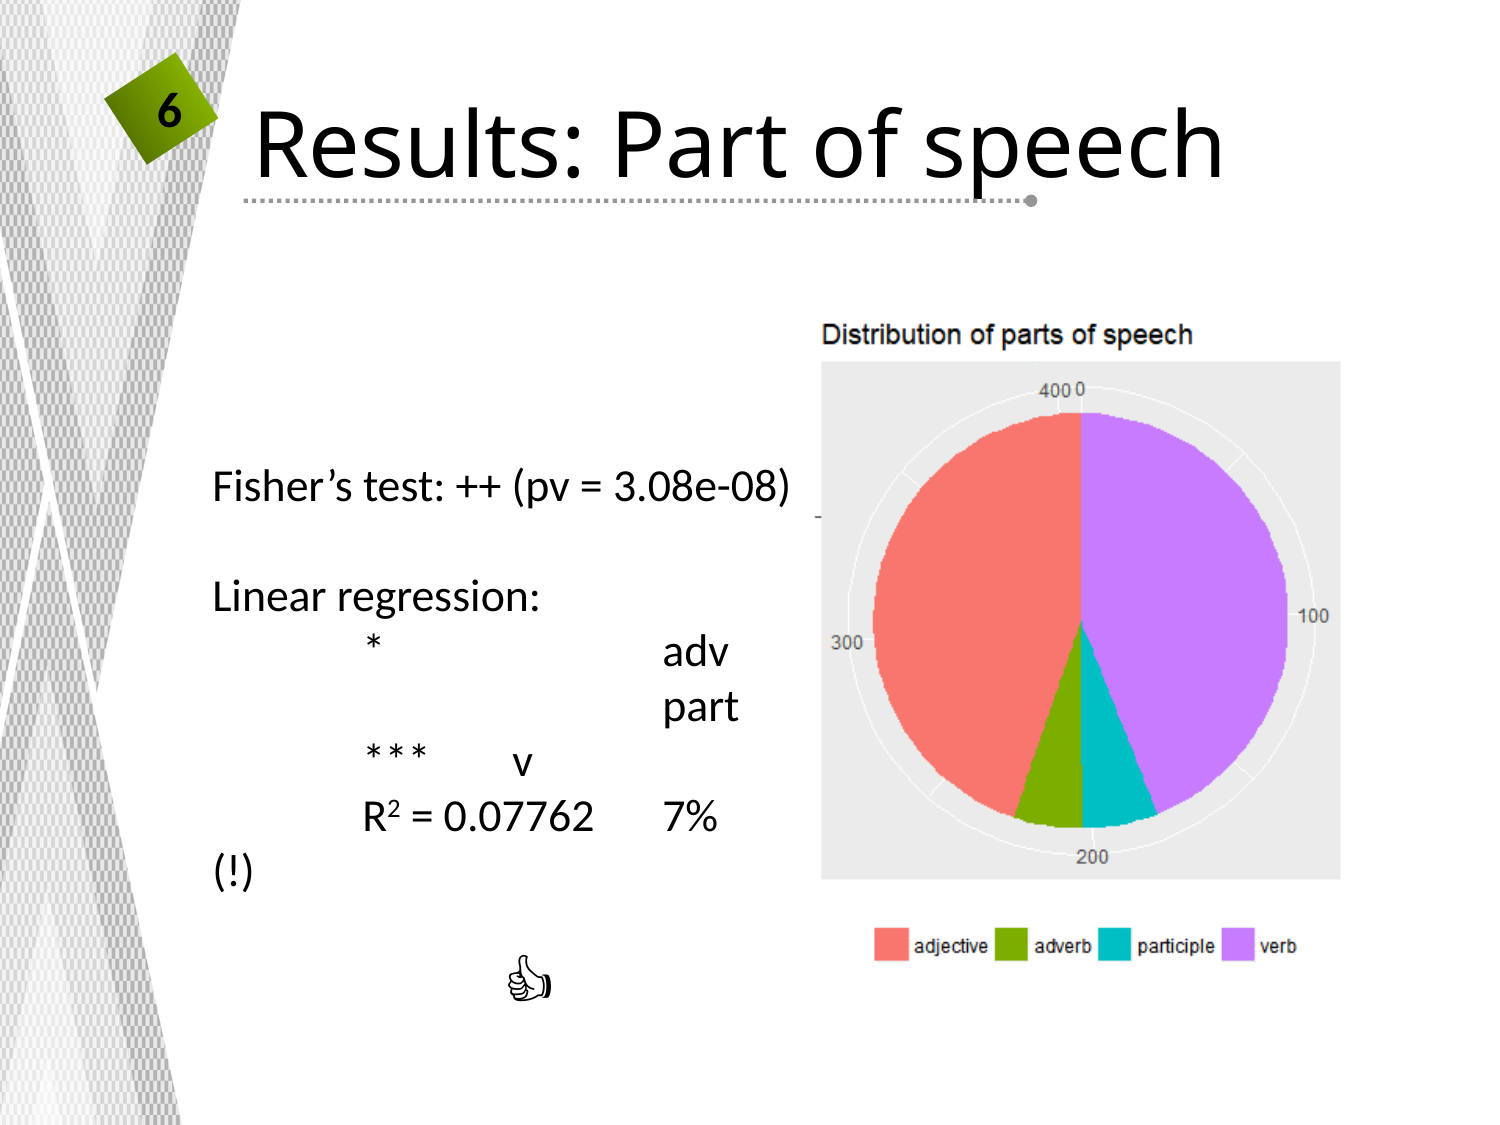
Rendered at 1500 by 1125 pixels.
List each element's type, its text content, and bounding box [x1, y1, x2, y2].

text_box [118, 69, 1207, 380]
title Results: Part of speech [236, 61, 1455, 234]
picture [0, 0, 1500, 1125]
text_box Fisher’s test: ++ (pv = 3.08e-08) Linear regression: * adv part *** v R2 = 0.07762 7% (!) 👍 [197, 448, 862, 1019]
